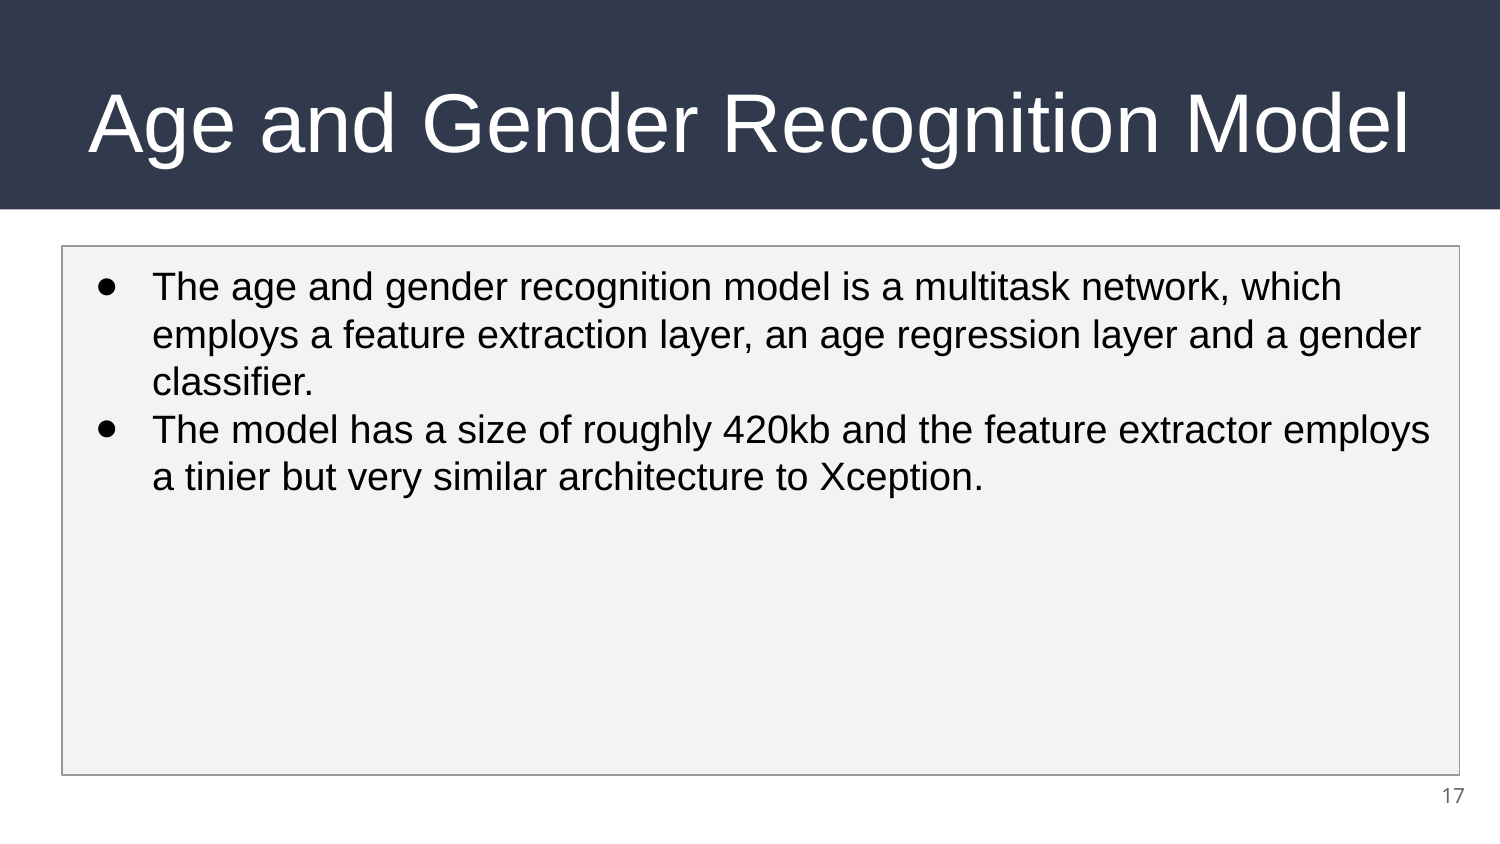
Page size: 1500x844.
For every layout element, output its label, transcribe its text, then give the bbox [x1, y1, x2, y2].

slide_number 17 [1389, 764, 1480, 830]
text_box The age and gender recognition model is a multitask network, which employs a feature extraction layer, an age regression layer and a gender classifier. The model has a size of roughly 420kb and the feature extractor employs a tinier but very similar architecture to Xception. [62, 246, 1460, 775]
title Age and Gender Recognition Model [51, 54, 1449, 157]
